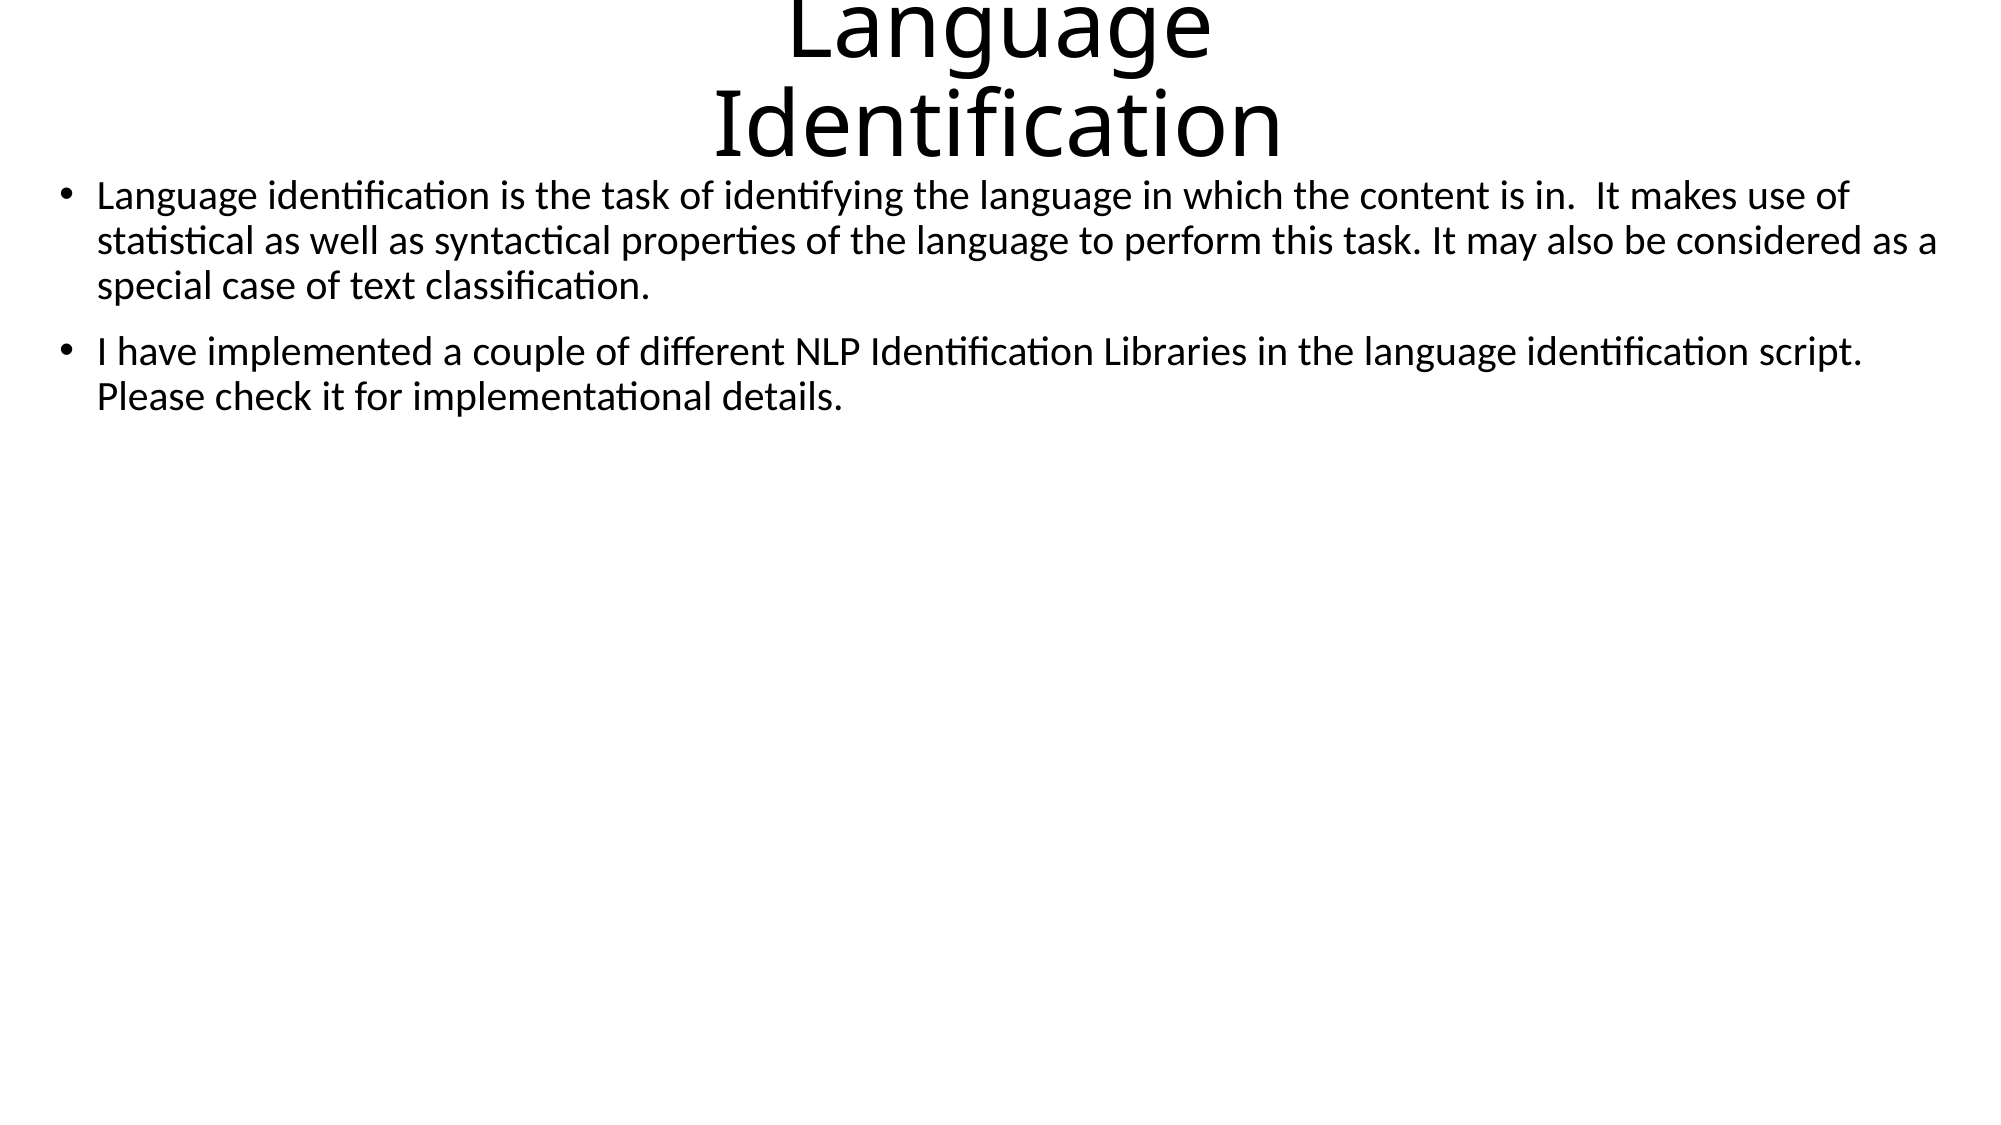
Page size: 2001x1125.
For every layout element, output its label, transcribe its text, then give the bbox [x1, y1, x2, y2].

list Language identification is the task of identifying the language in which the content is in. It makes use of statistical as well as syntactical properties of the language to perform this task. It may also be considered as a special case of text classification. I have implemented a couple of different NLP Identification Libraries in the language identification script. Please check it for implementational details. [44, 165, 1956, 1069]
title Language Identification [550, 0, 1450, 155]
